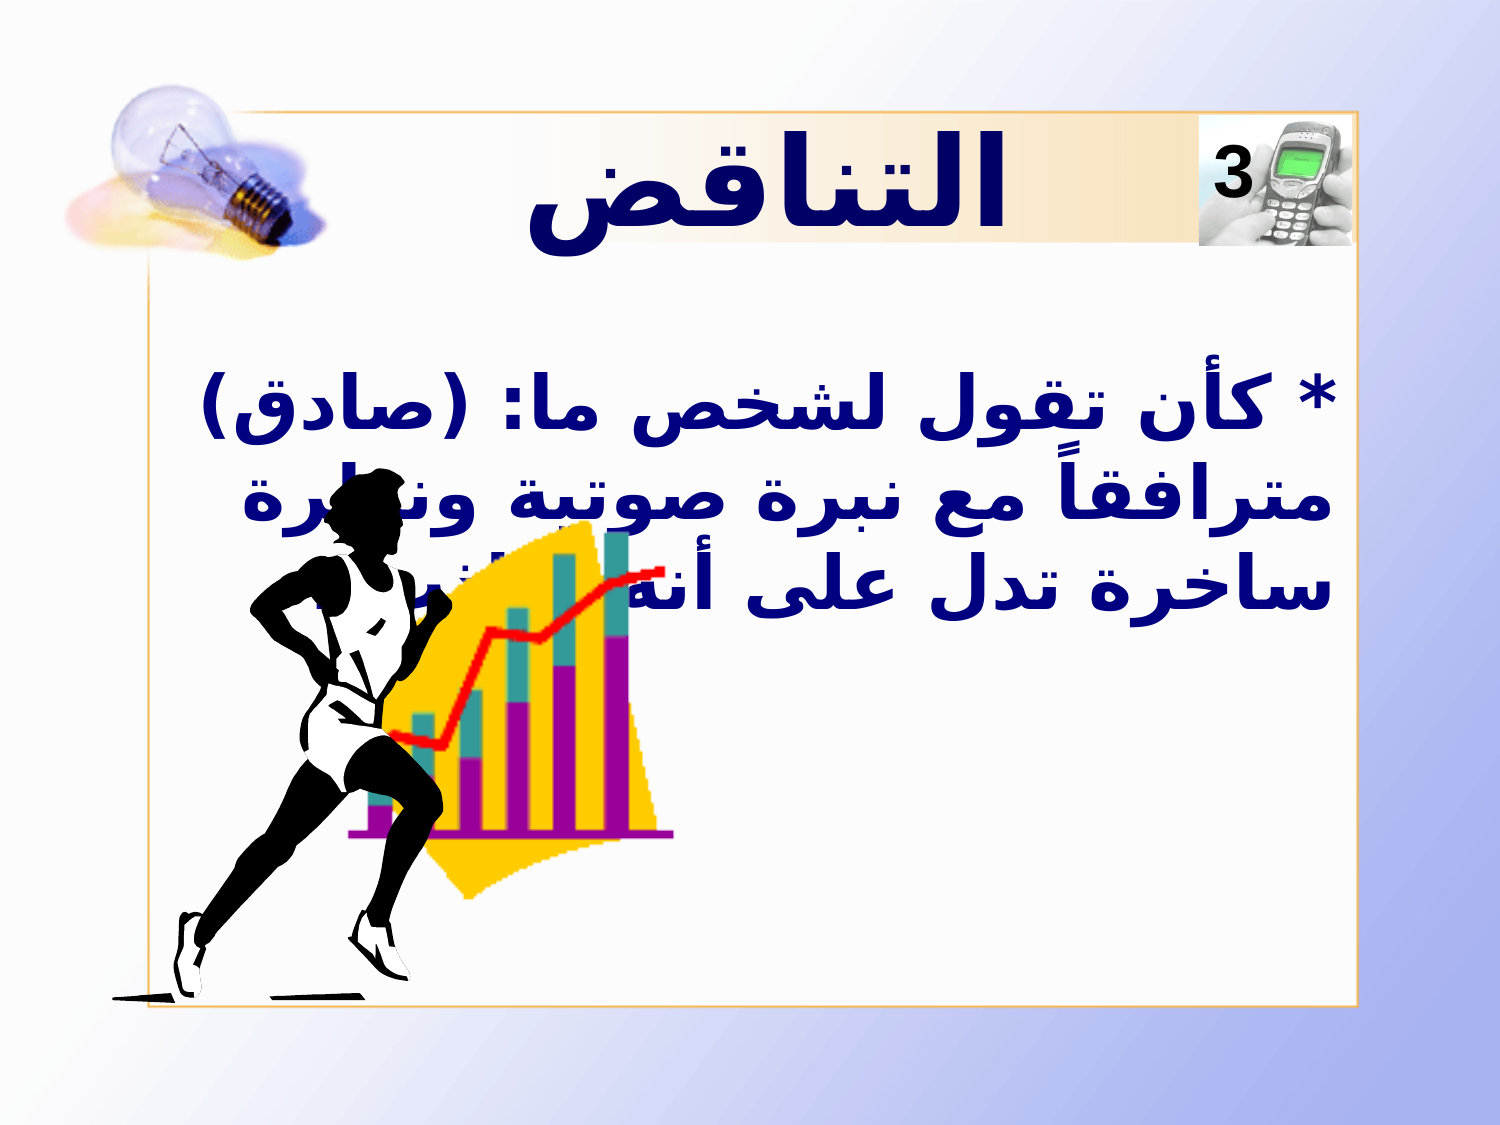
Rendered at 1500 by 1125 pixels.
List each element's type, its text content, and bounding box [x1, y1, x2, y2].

picture [0, 0, 1500, 1125]
text_box التناقض [312, 113, 1193, 239]
text_box * كأن تقول لشخص ما: (صادق) مترافقاً مع نبرة صوتية ونظرة ساخرة تدل على أنه (كاذب). [159, 267, 1353, 722]
